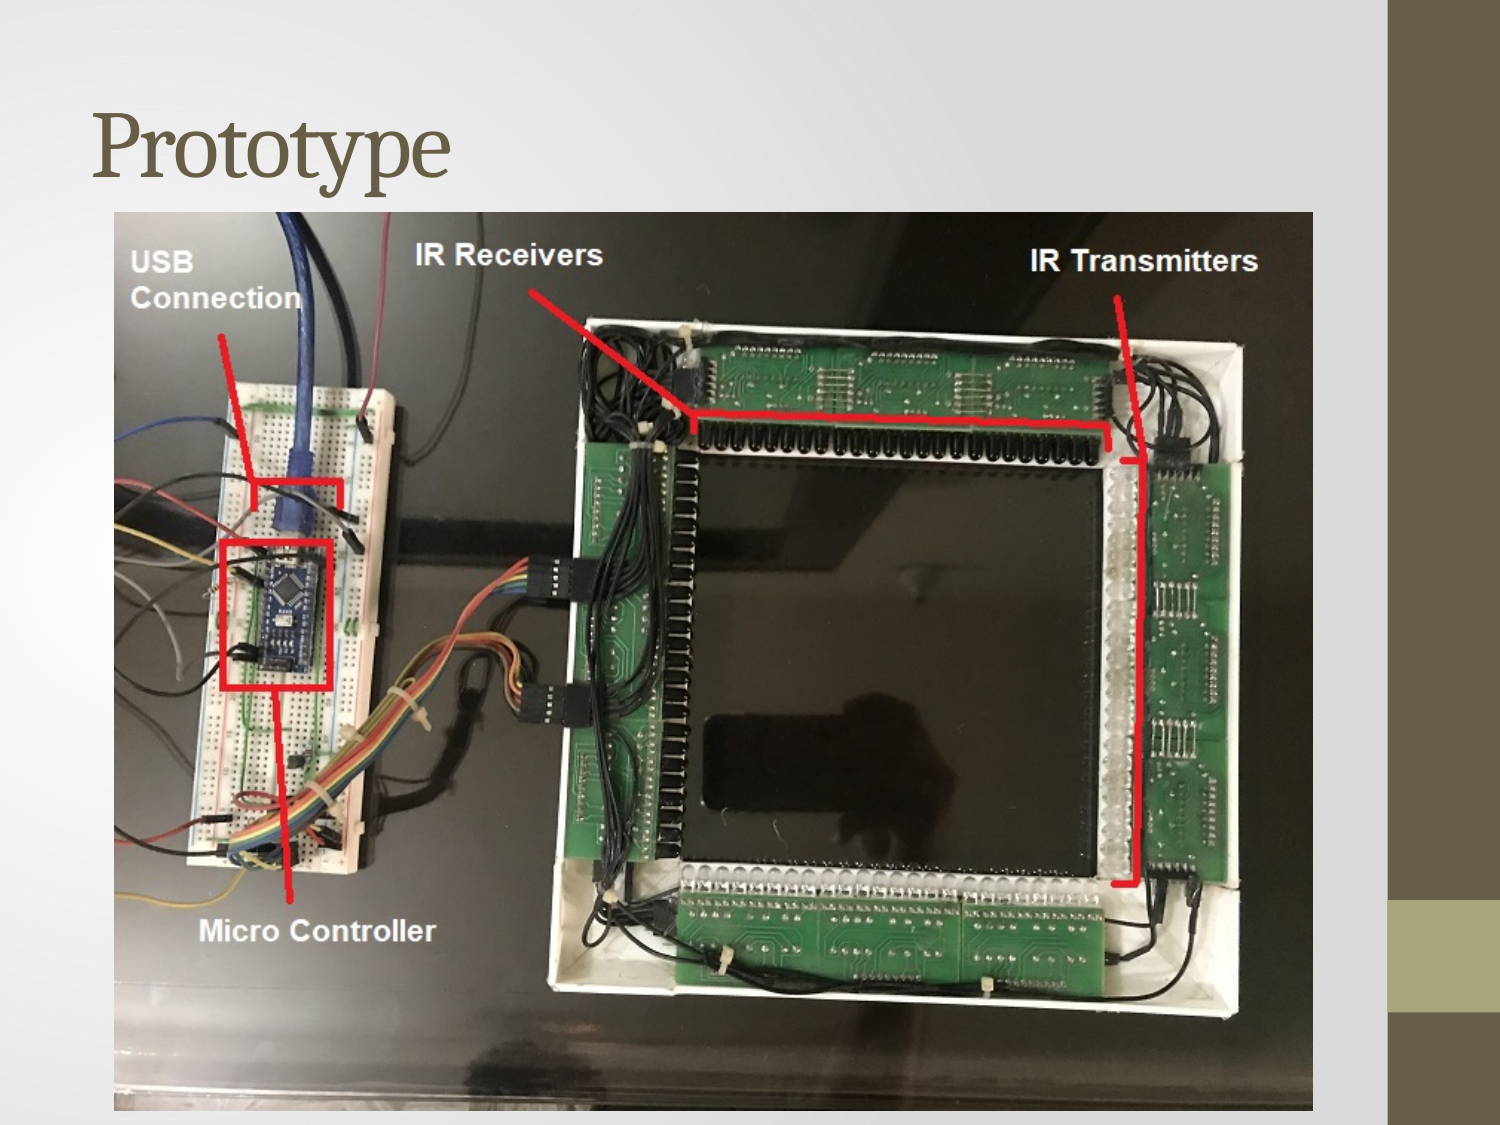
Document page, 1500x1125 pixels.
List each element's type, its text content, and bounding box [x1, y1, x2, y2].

picture [113, 211, 1313, 1112]
title Prototype [75, 45, 1325, 233]
